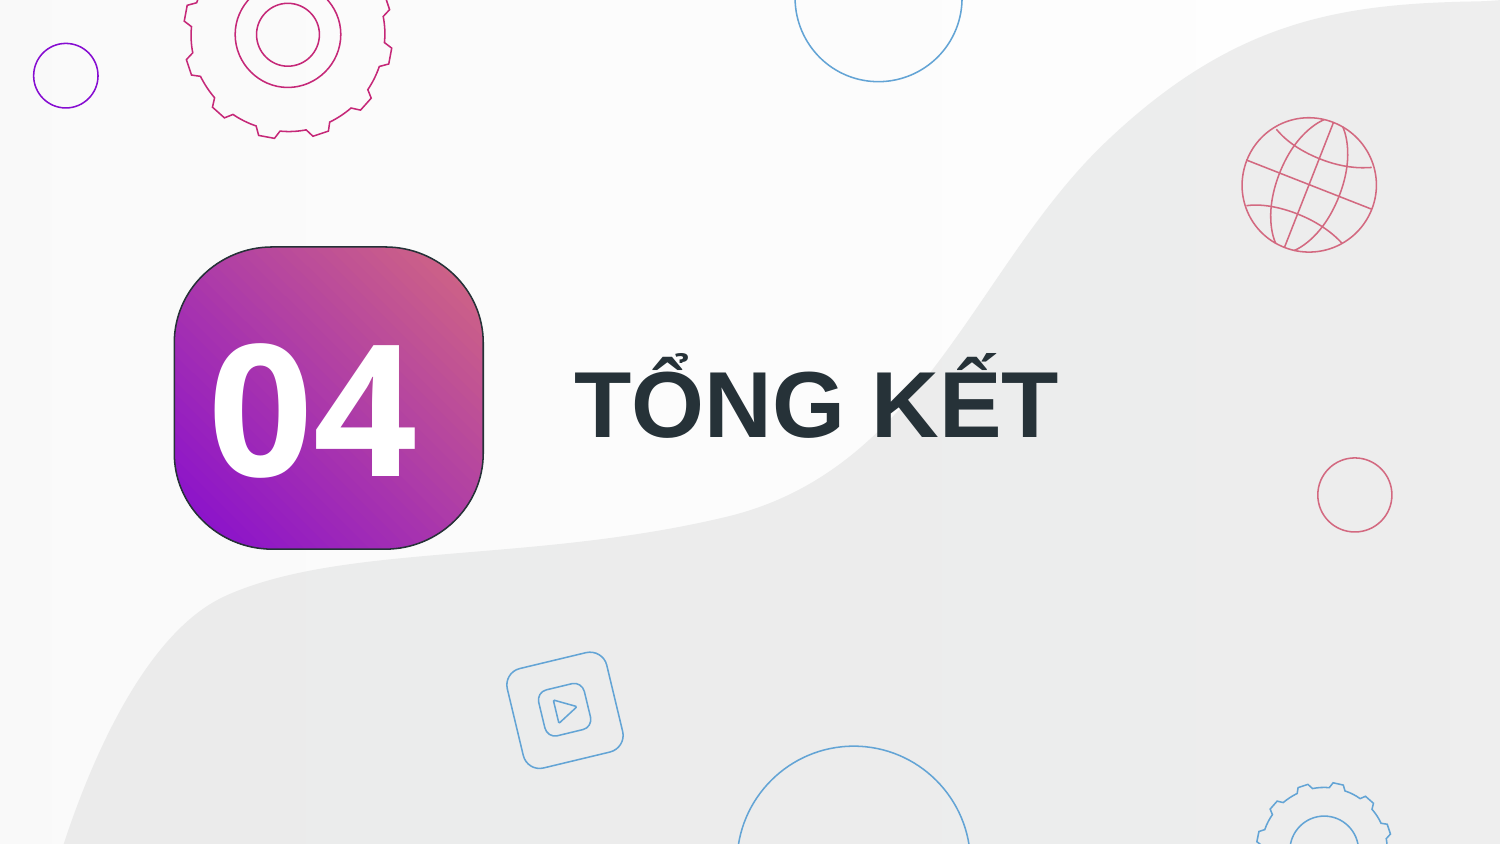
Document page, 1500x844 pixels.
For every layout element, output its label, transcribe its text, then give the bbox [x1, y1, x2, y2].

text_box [506, 651, 624, 769]
text_box [176, 246, 481, 322]
title 04 [143, 322, 484, 485]
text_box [1241, 117, 1377, 253]
title TỔNG KẾT [516, 287, 1117, 513]
text_box [179, 485, 478, 550]
